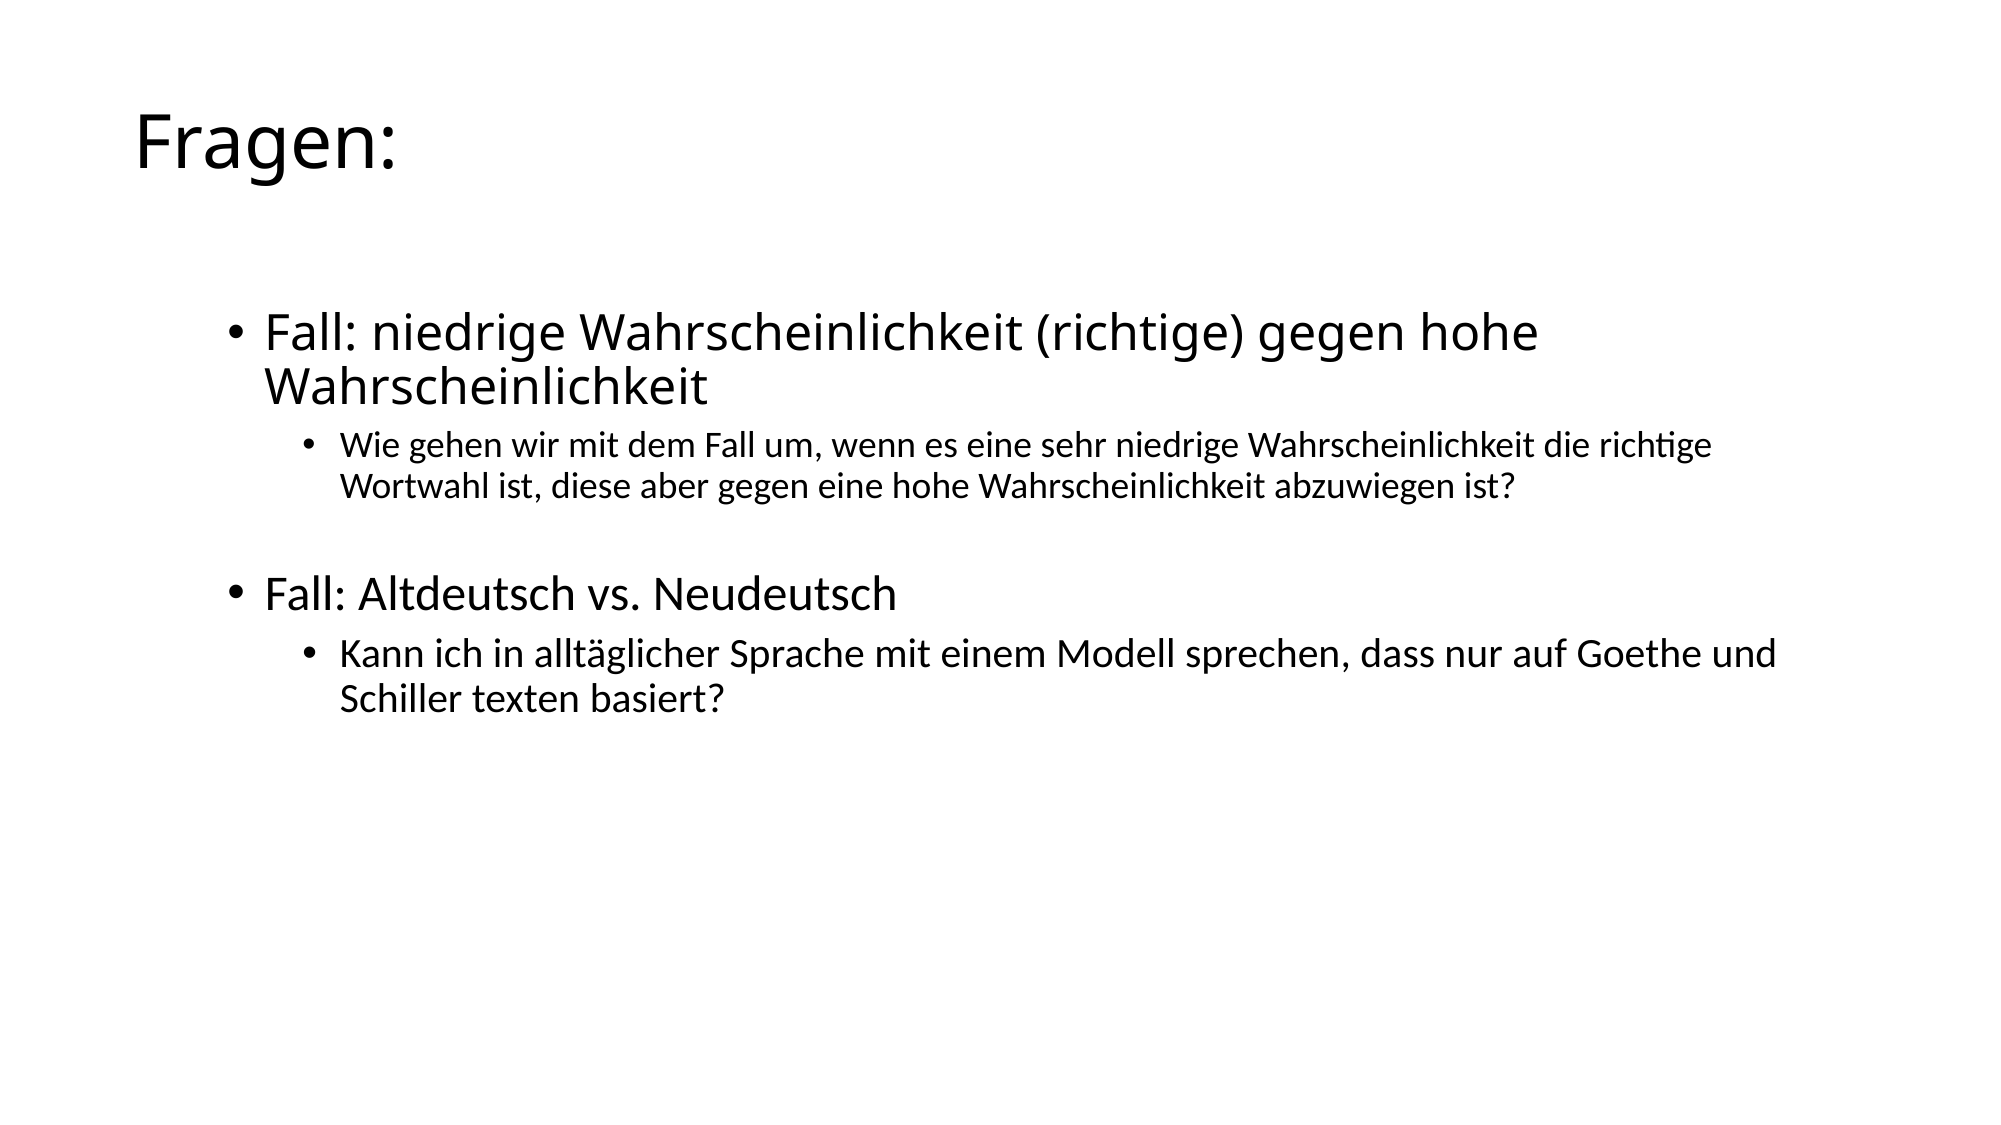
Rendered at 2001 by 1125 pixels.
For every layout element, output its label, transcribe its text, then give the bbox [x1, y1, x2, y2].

title Fragen: [118, 83, 1374, 206]
list Fall: niedrige Wahrscheinlichkeit (richtige) gegen hohe Wahrscheinlichkeit Wie gehen wir mit dem Fall um, wenn es eine sehr niedrige Wahrscheinlichkeit die richtige Wortwahl ist, diese aber gegen eine hohe Wahrscheinlichkeit abzuwiegen ist? Fall: Altdeutsch vs. Neudeutsch Kann ich in alltäglicher Sprache mit einem Modell sprechen, dass nur auf Goethe und Schiller texten basiert? [137, 299, 1863, 1014]
